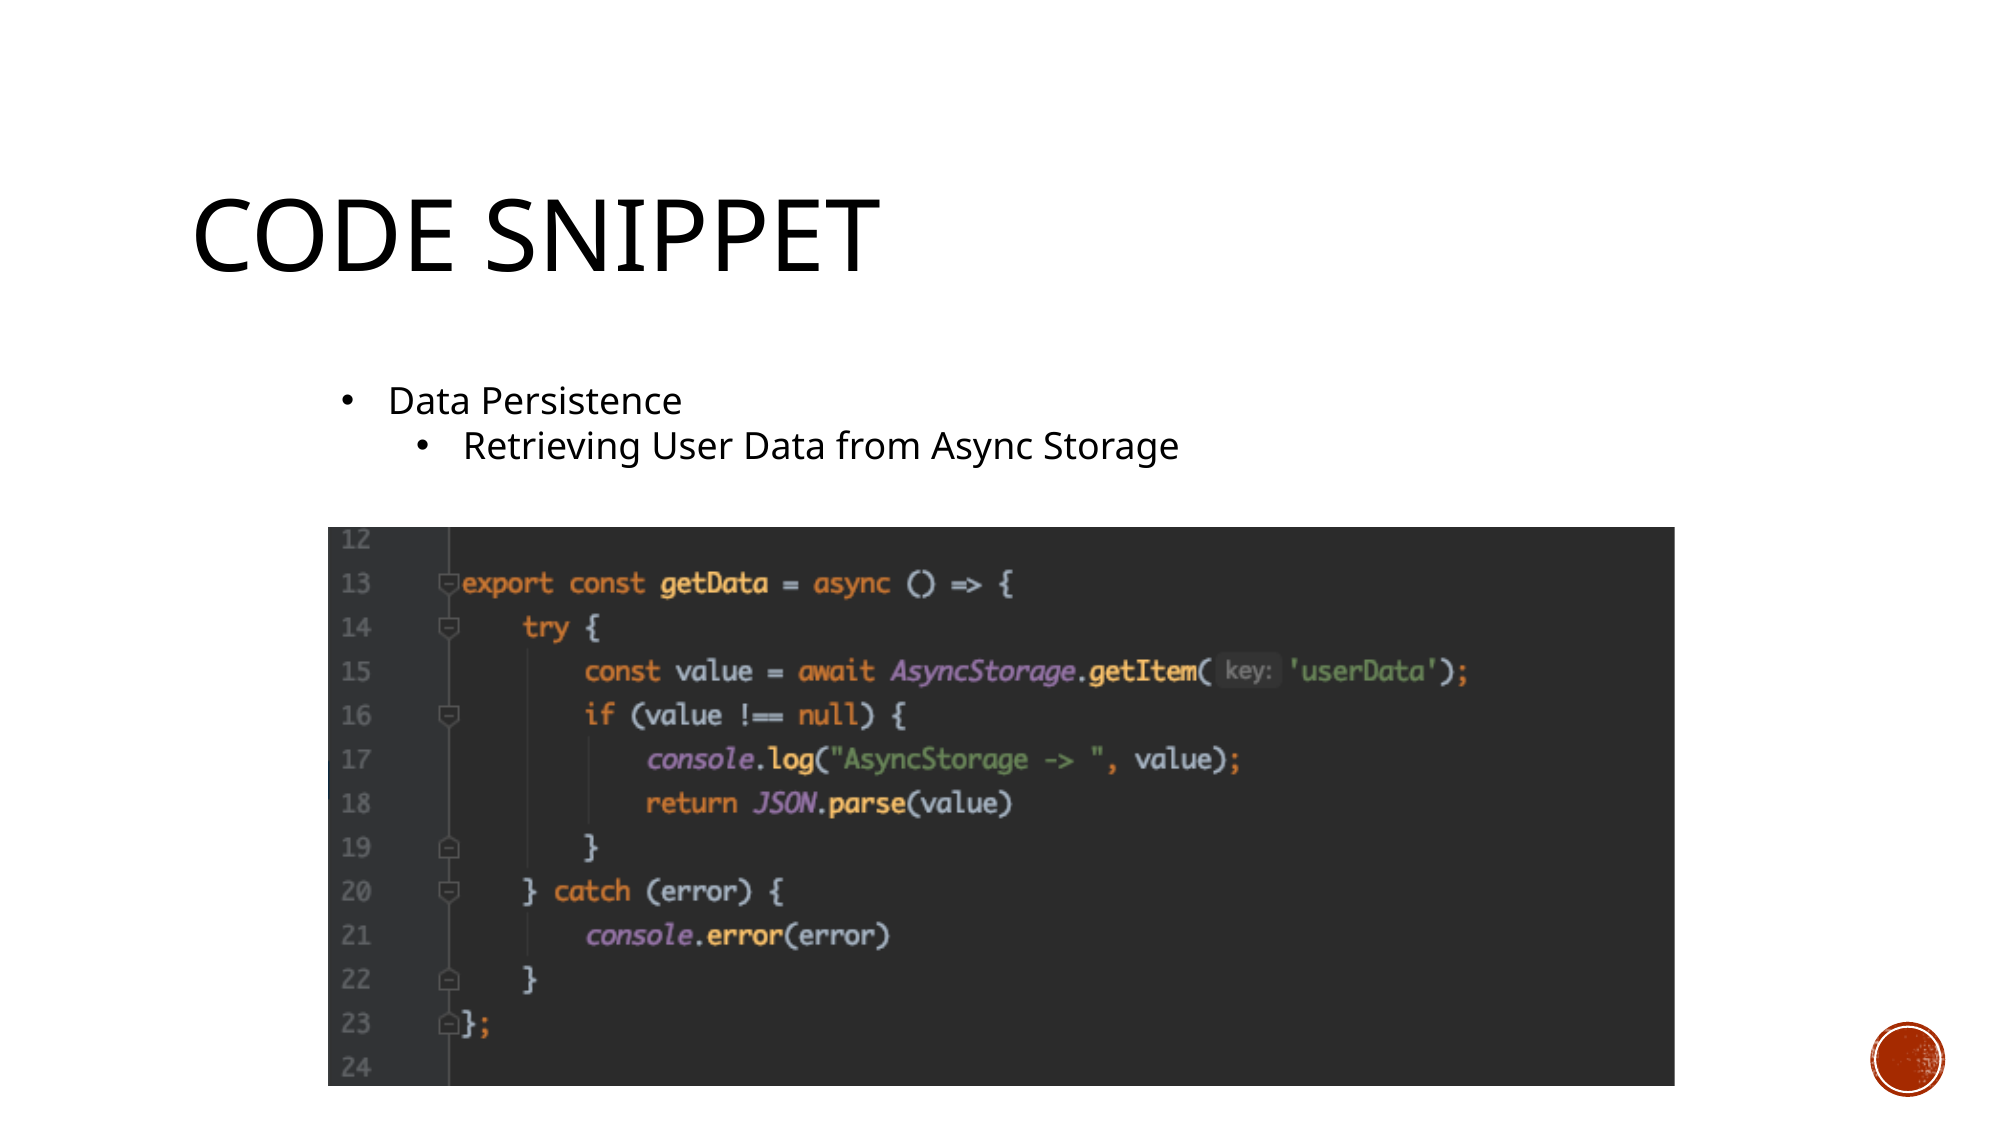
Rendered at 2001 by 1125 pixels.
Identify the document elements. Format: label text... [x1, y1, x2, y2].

picture [326, 527, 1675, 1086]
title Code snippet [175, 134, 1826, 344]
text_box Data Persistence Retrieving User Data from Async Storage [326, 369, 1675, 475]
